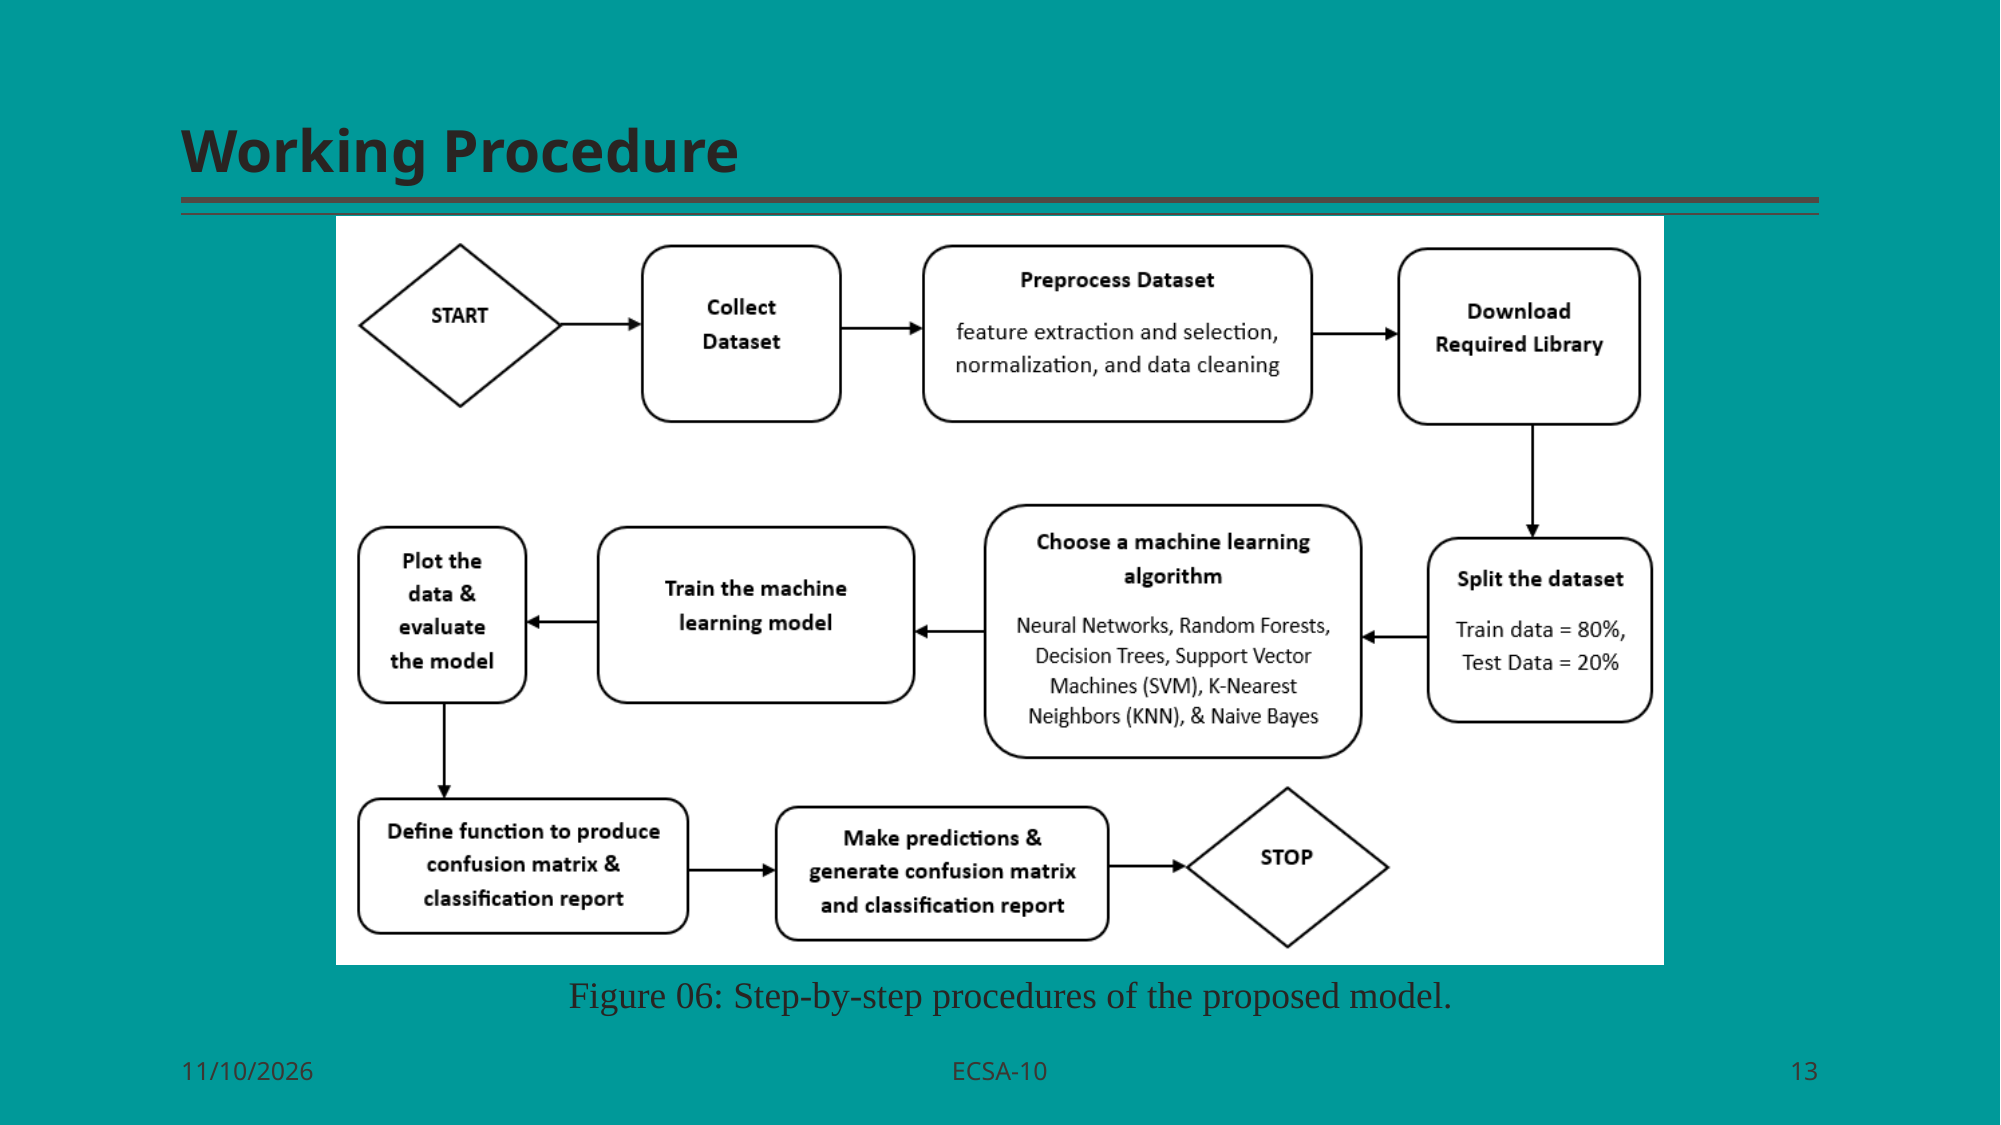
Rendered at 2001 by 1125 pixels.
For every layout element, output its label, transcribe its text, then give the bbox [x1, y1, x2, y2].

picture [336, 216, 1664, 965]
footer ECSA-10 [481, 1042, 1519, 1103]
text_box Figure 06: Step-by-step procedures of the proposed model. [553, 975, 1554, 1024]
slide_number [181, 1042, 481, 1103]
slide_number 13 [1519, 1042, 1819, 1103]
title Working Procedure [181, 12, 1819, 193]
